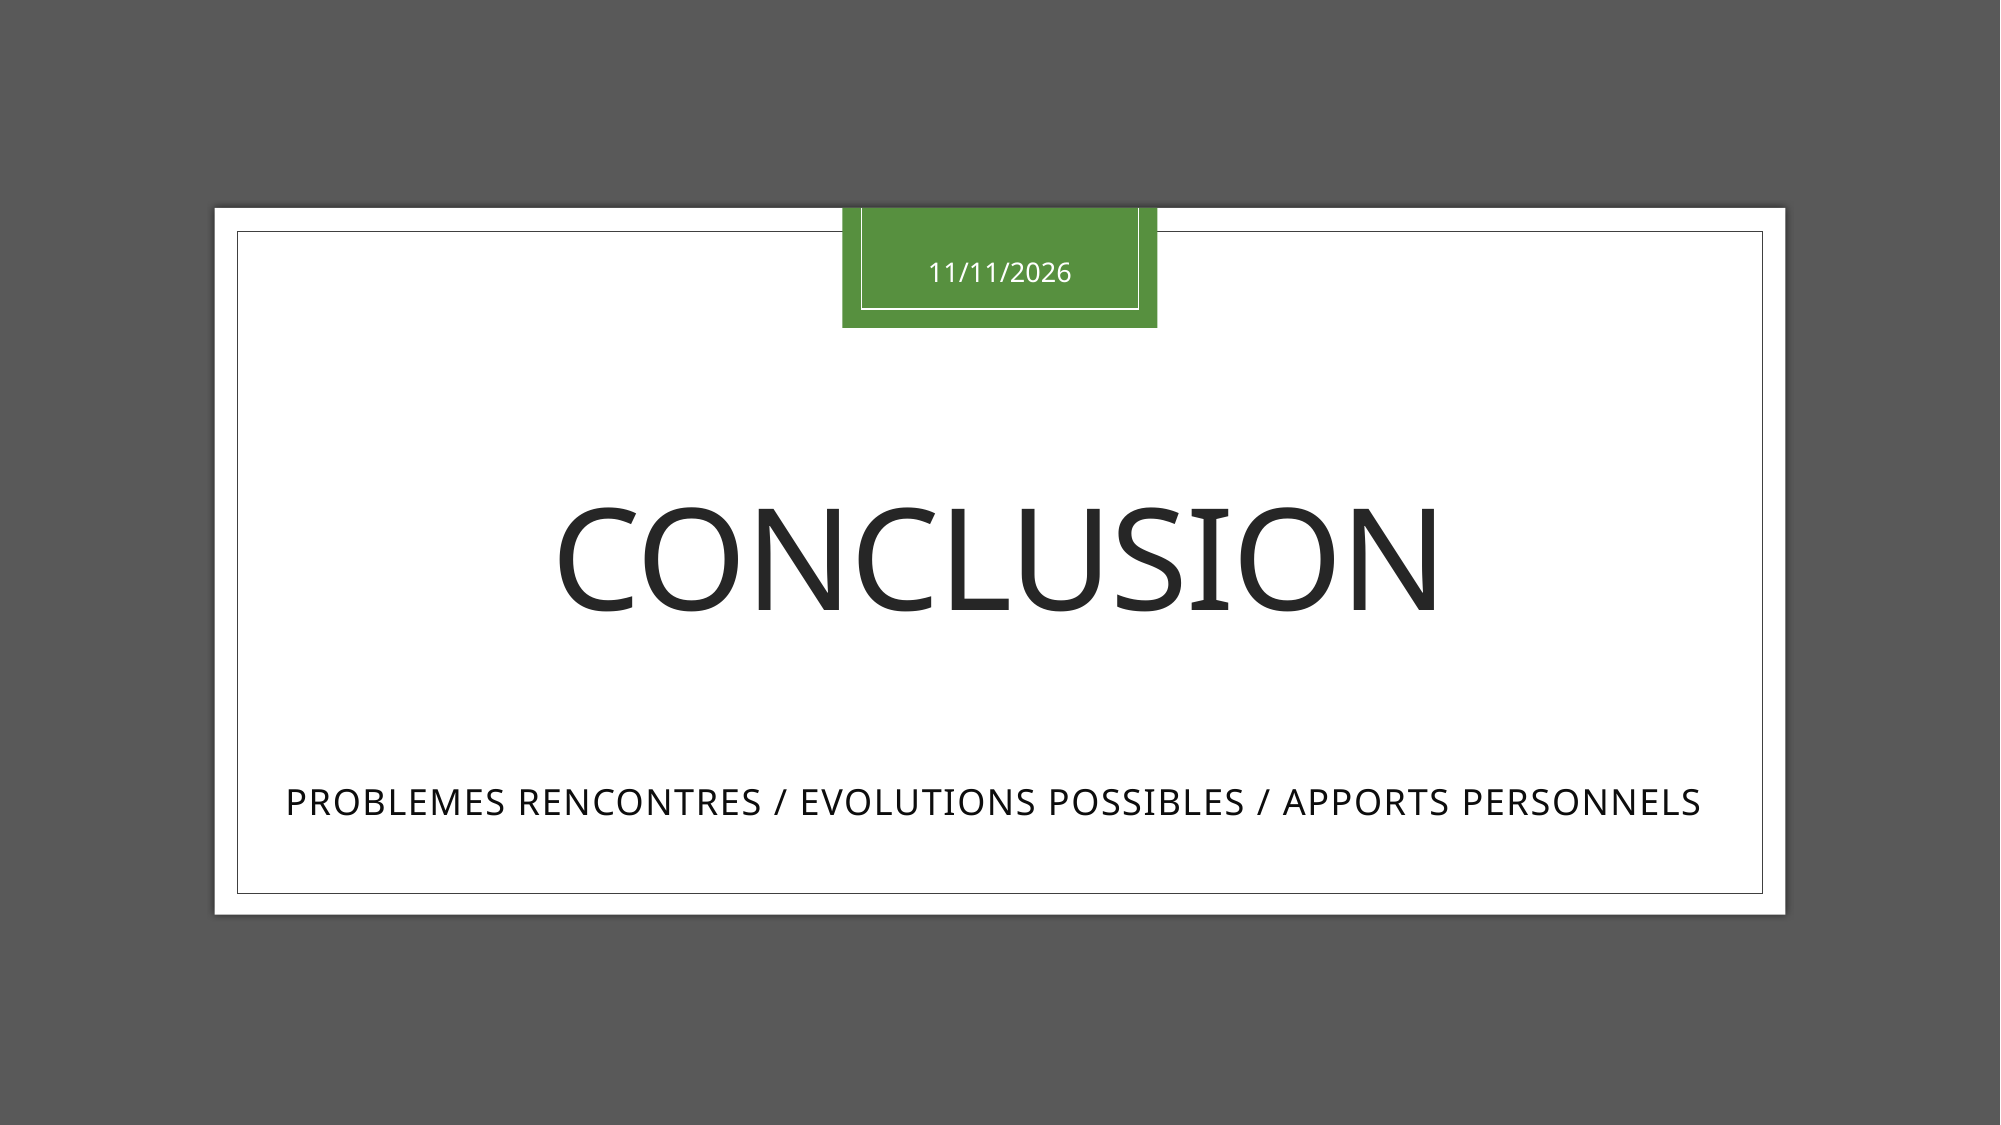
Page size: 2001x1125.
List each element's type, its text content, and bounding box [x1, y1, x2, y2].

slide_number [872, 220, 1128, 300]
subtitle PROBLEMES RENCONTRES / EVOLUTIONS POSSIBLES / APPORTS PERSONNELS [267, 768, 1734, 844]
title CONCLUSION [267, 368, 1733, 768]
